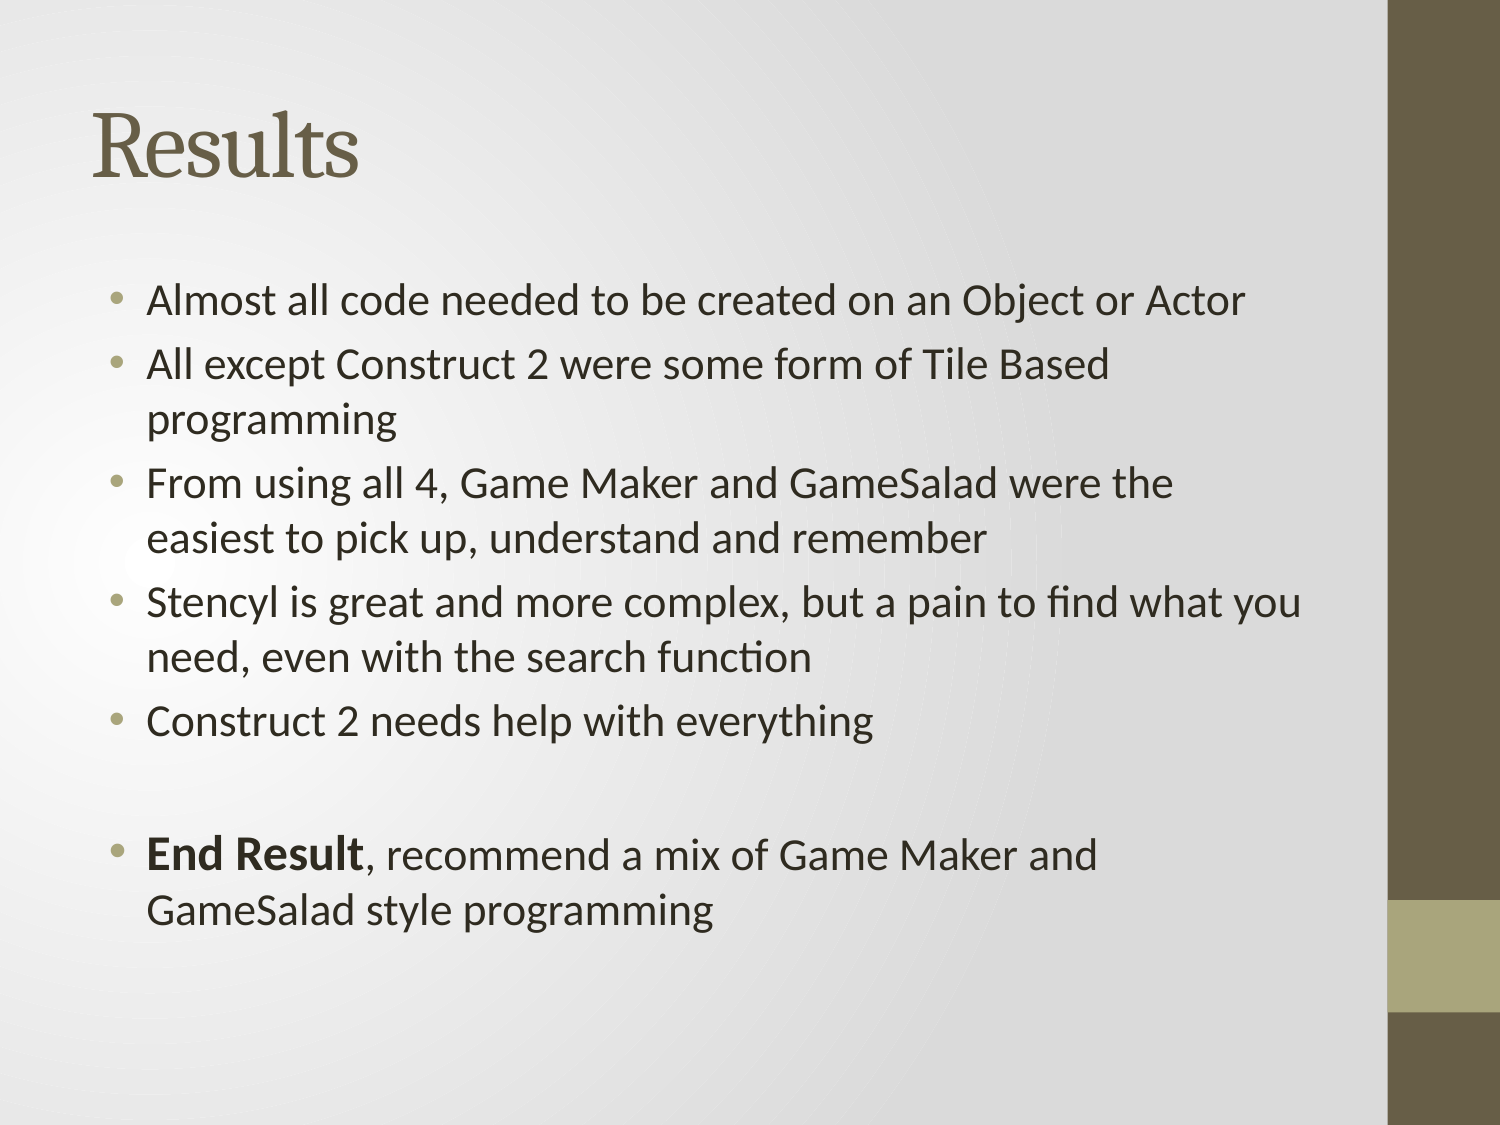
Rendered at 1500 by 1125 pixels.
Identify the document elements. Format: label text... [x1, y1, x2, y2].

list Almost all code needed to be created on an Object or Actor All except Construct 2 were some form of Tile Based programming From using all 4, Game Maker and GameSalad were the easiest to pick up, understand and remember Stencyl is great and more complex, but a pain to find what you need, even with the search function Construct 2 needs help with everything End Result, recommend a mix of Game Maker and GameSalad style programming [75, 262, 1325, 1050]
title Results [75, 45, 1325, 233]
